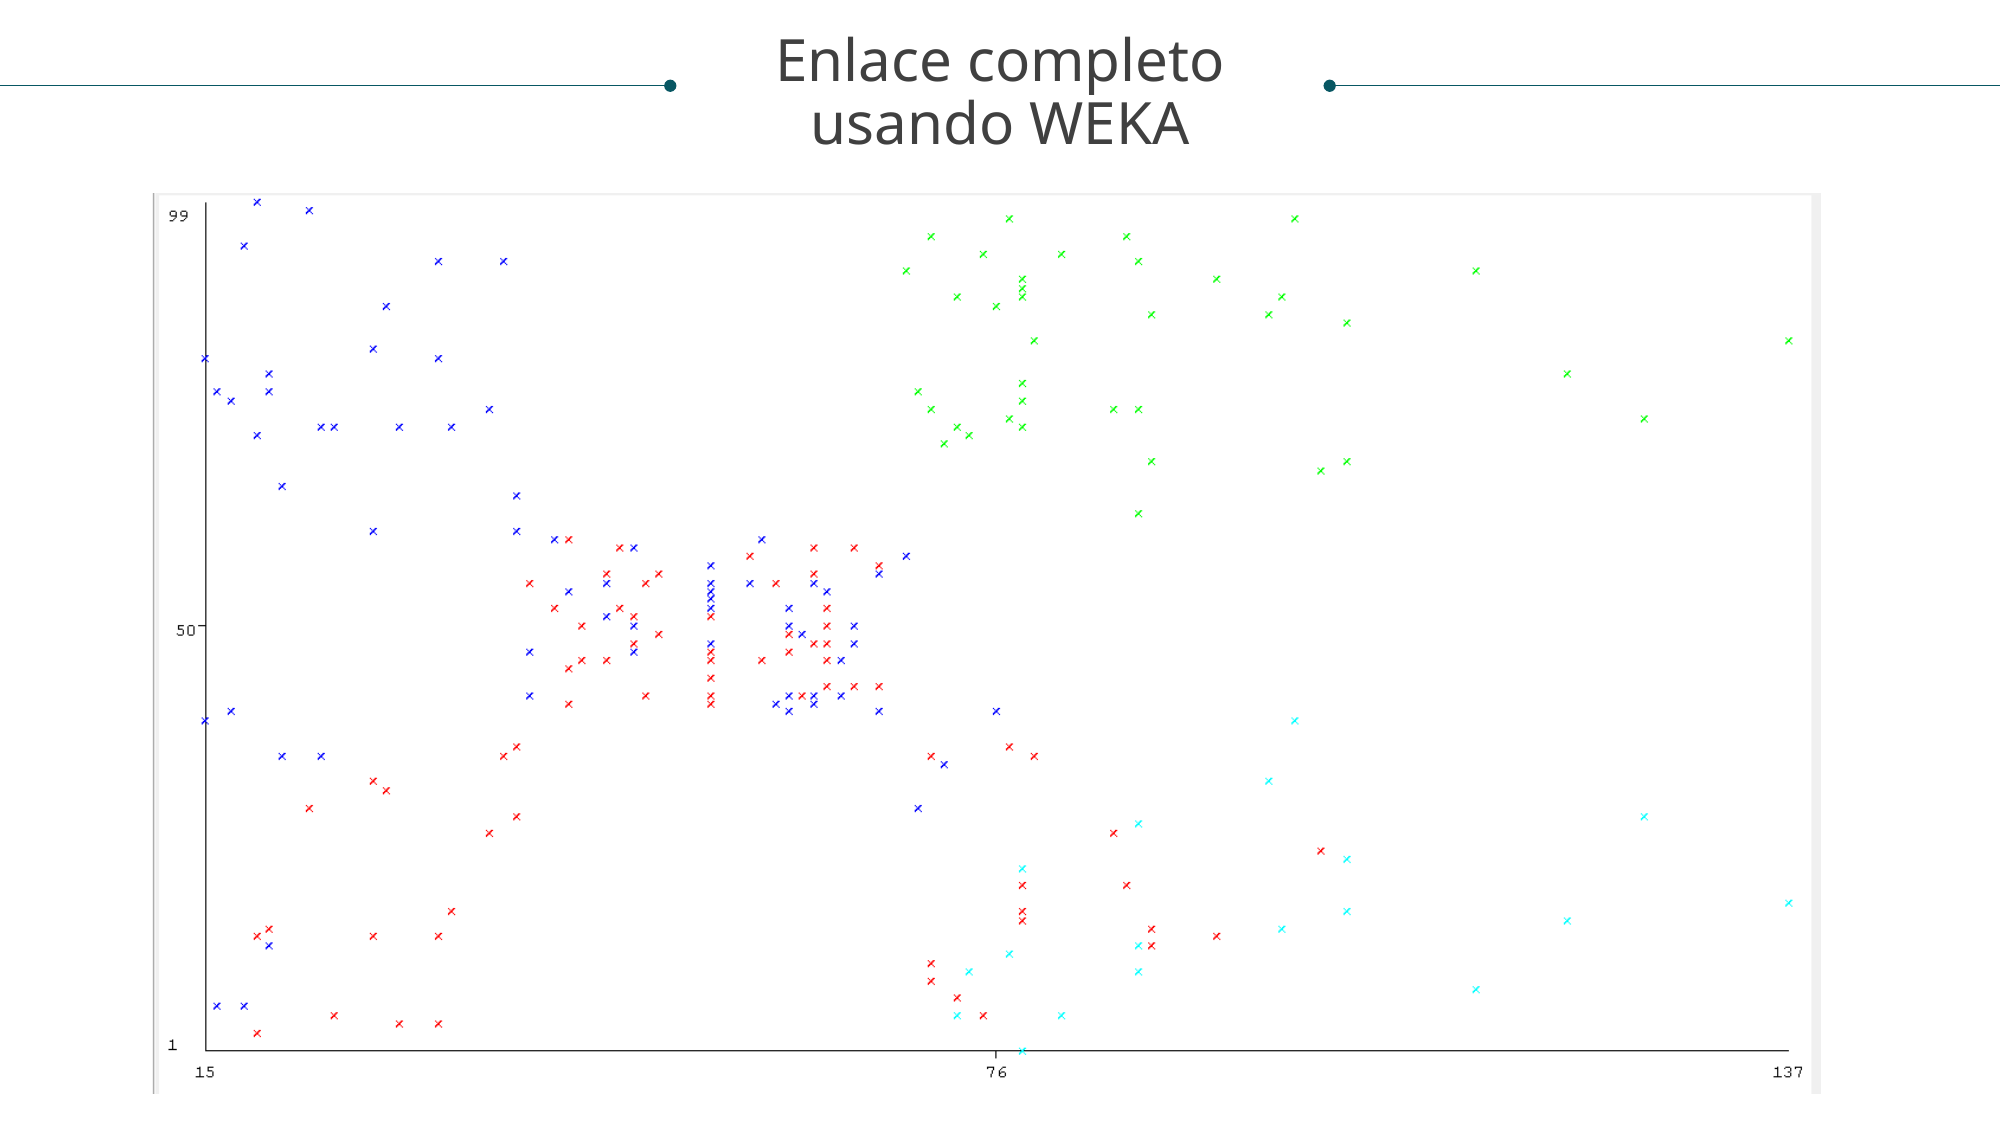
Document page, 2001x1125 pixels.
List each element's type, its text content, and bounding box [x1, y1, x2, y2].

picture [152, 193, 1821, 1094]
text_box Enlace completo usando WEKA [37, 31, 1963, 221]
